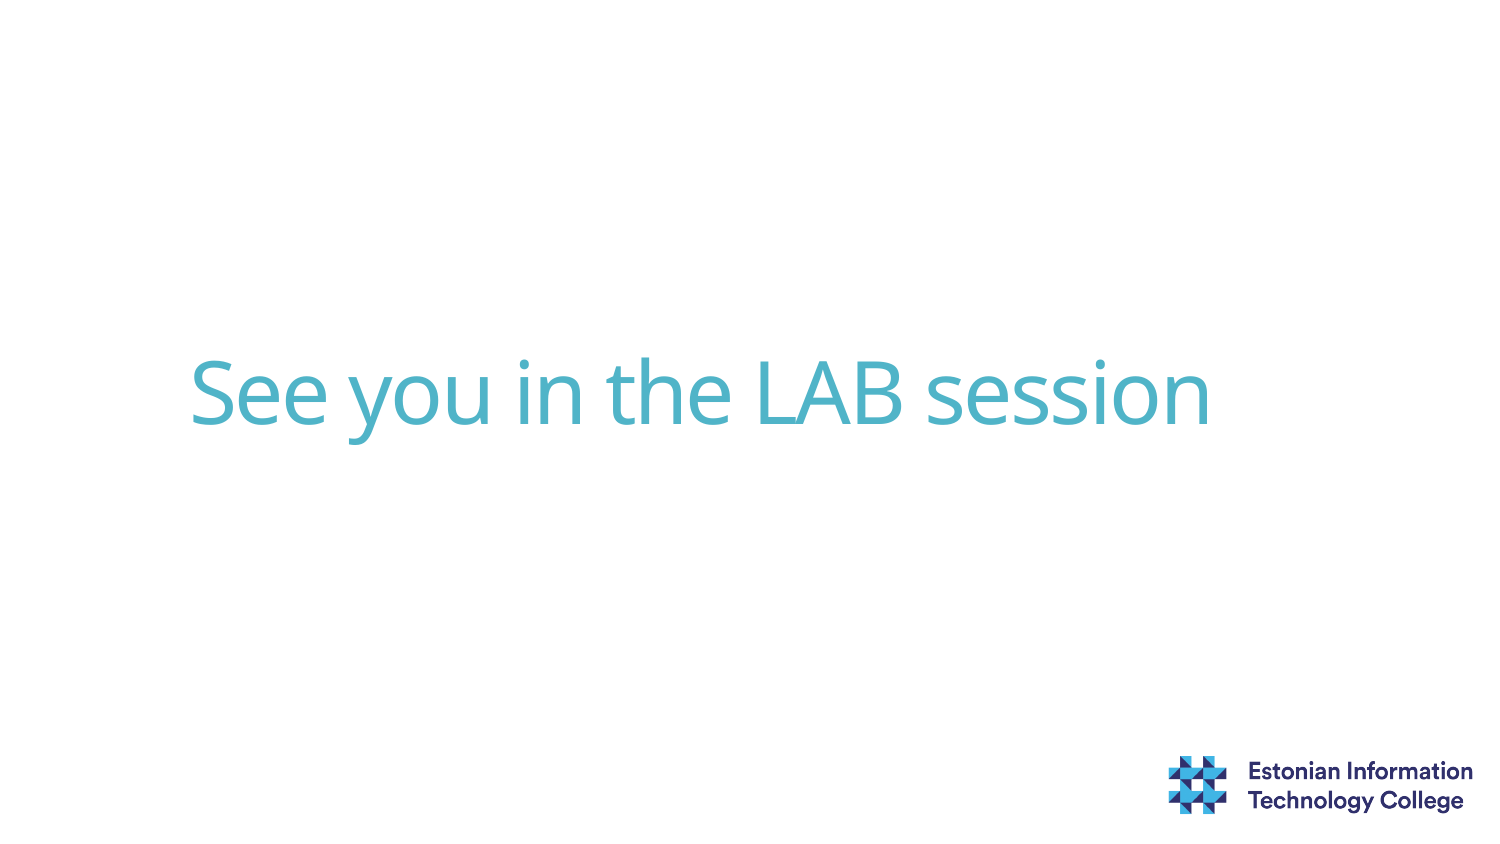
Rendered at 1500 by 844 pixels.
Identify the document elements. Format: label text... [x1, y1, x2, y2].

picture [1122, 709, 1500, 844]
text_box See you in the LAB session [174, 295, 1474, 500]
